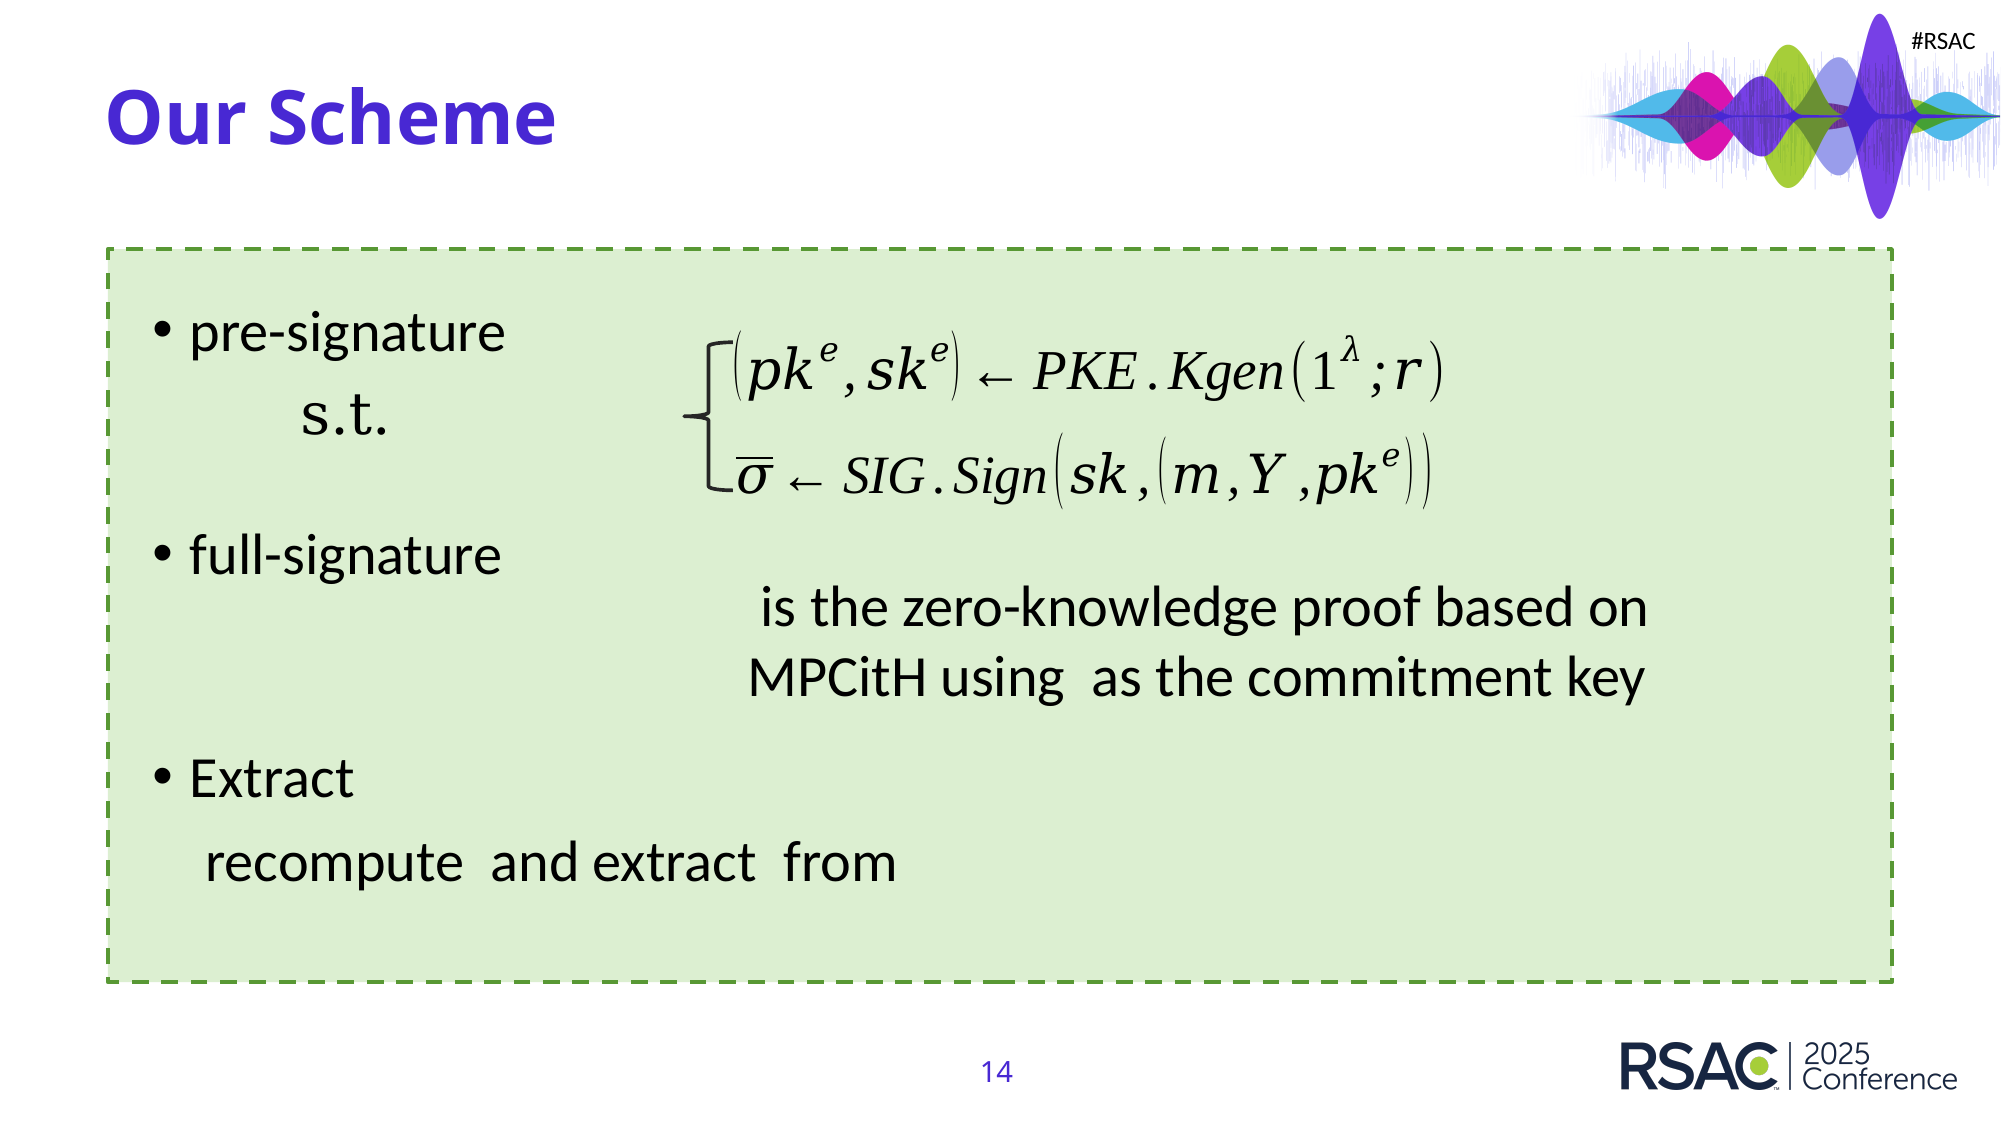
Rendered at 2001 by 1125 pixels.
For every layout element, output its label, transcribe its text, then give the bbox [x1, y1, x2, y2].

text_box [106, 247, 1894, 984]
picture [0, 0, 2001, 1125]
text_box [683, 326, 1831, 718]
slide_number 14 [951, 1043, 1042, 1104]
title Our Scheme [104, 19, 1581, 225]
